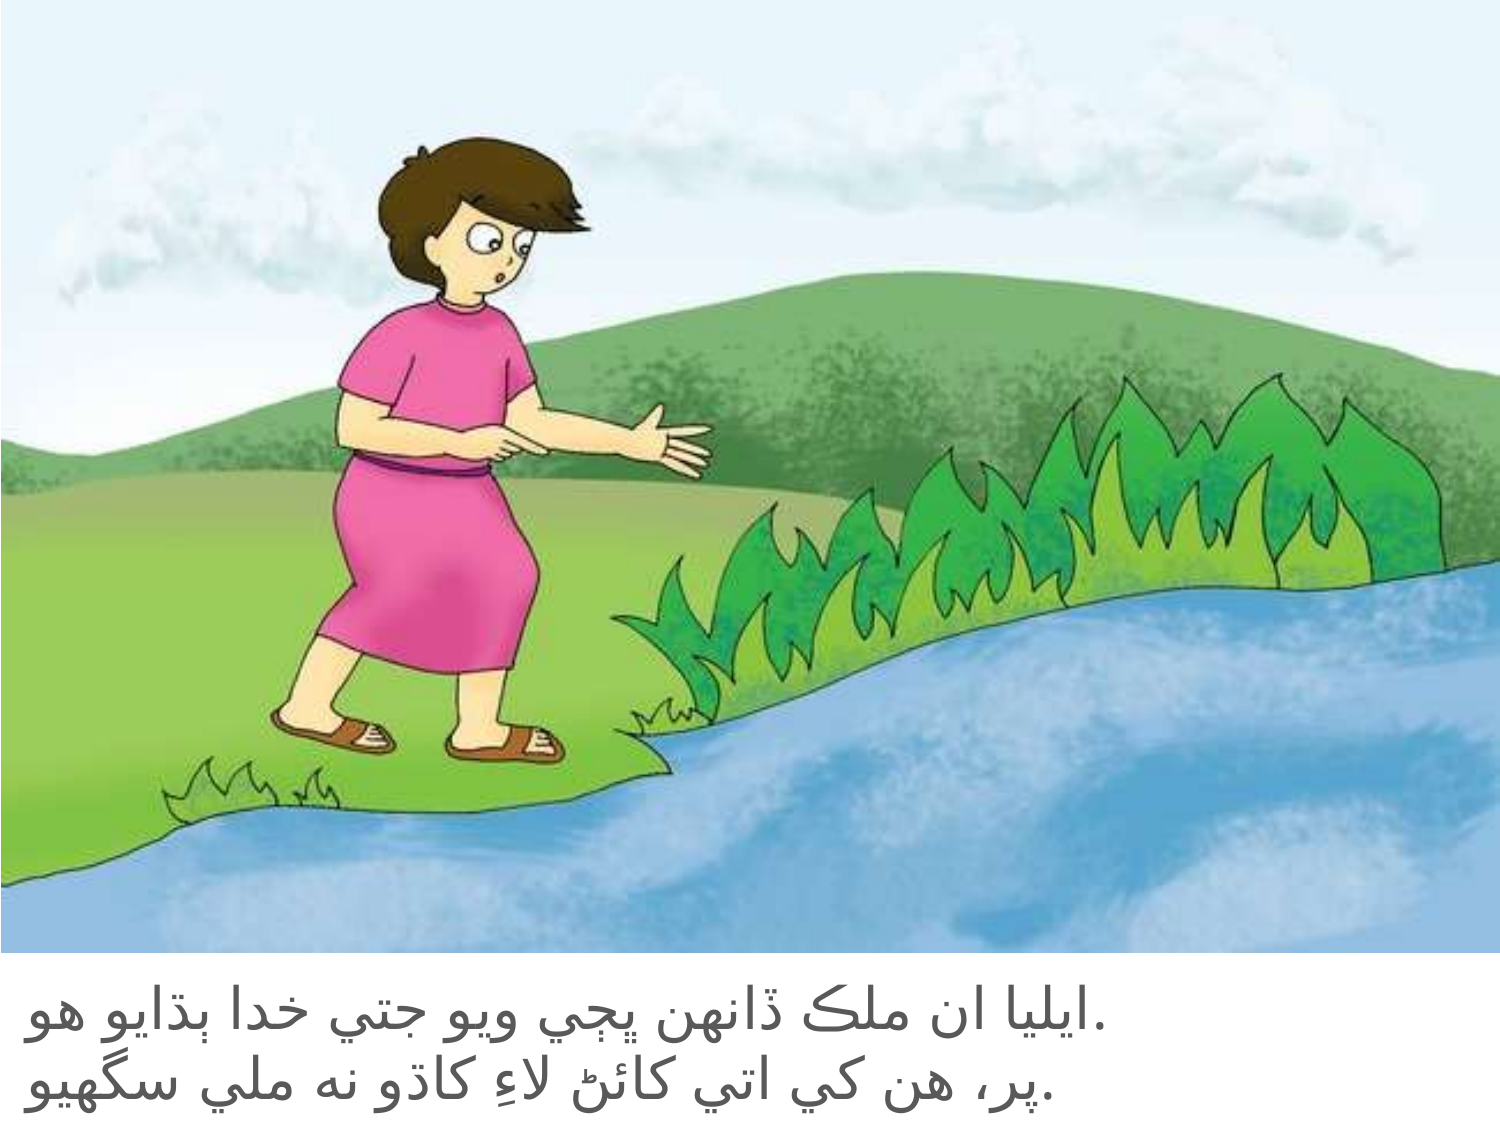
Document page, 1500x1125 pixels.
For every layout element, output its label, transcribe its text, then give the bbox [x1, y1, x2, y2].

text_box ايليا ان ملڪ ڏانهن ڀڄي ويو جتي خدا ٻڌايو هو. پر، هن کي اتي کائڻ لاءِ کاڌو نه ملي سگهيو. [11, 964, 1500, 1119]
picture [1, 0, 1500, 953]
